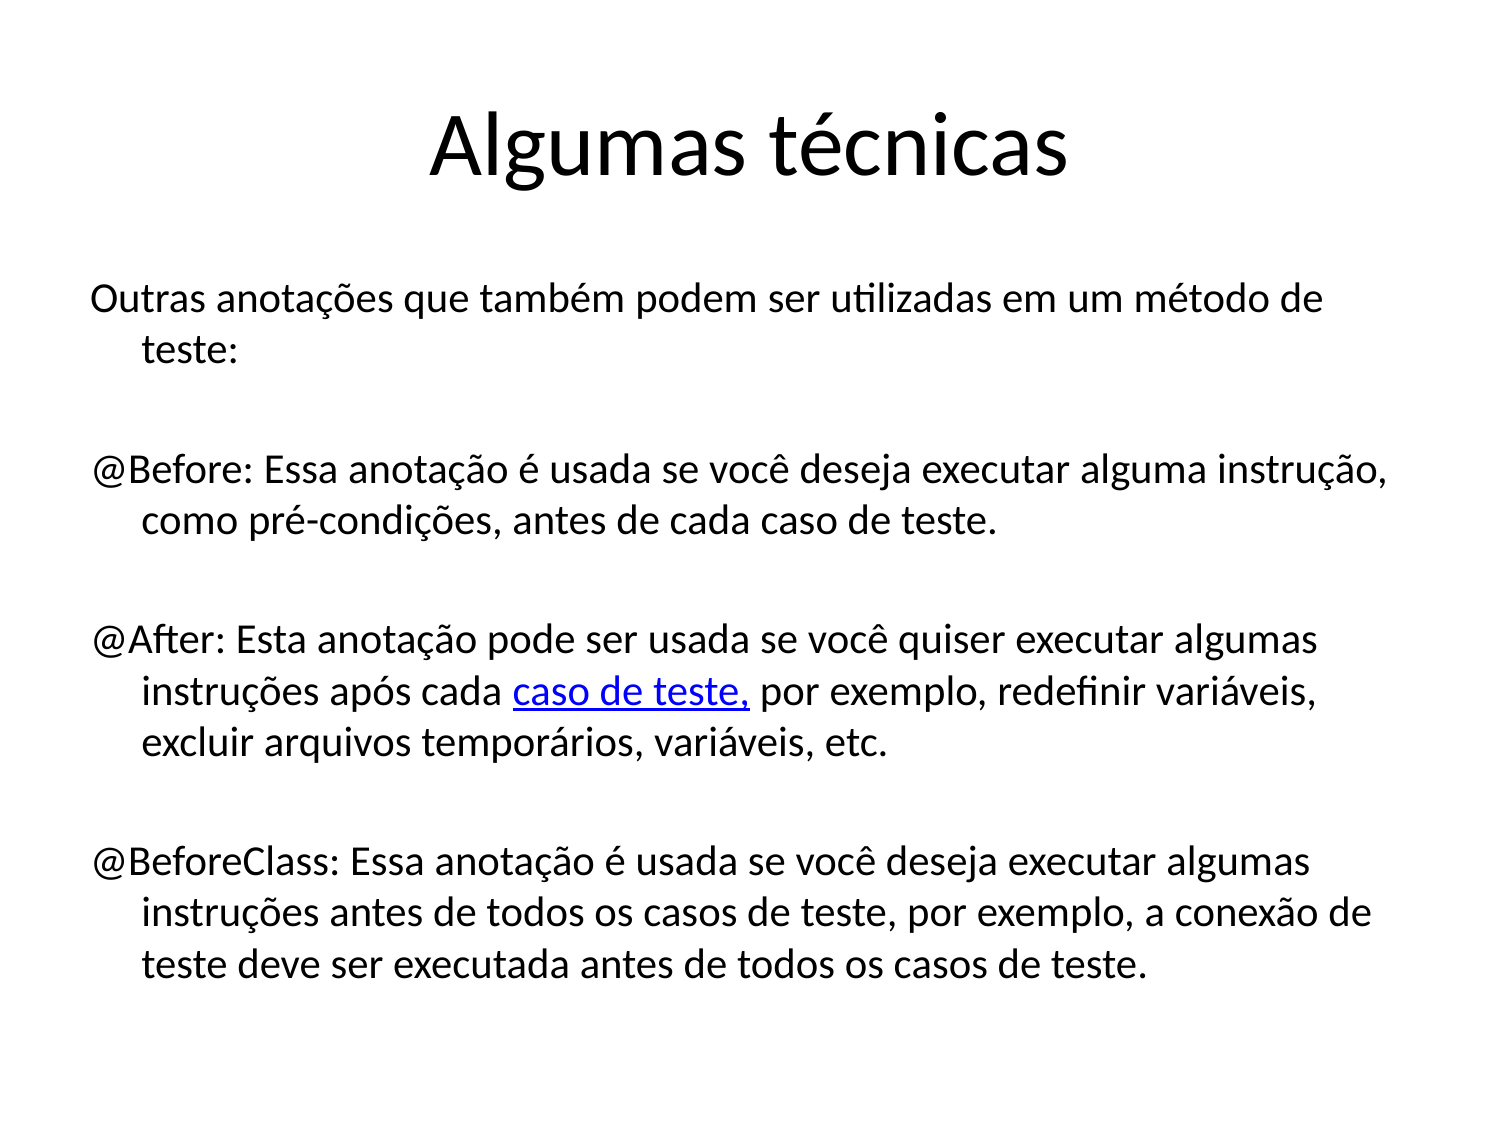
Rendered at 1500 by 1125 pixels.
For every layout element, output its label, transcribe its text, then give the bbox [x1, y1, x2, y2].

list Outras anotações que também podem ser utilizadas em um método de teste: @Before: Essa anotação é usada se você deseja executar alguma instrução, como pré-condições, antes de cada caso de teste. @After: Esta anotação pode ser usada se você quiser executar algumas instruções após cada caso de teste, por exemplo, redefinir variáveis, excluir arquivos temporários, variáveis, etc. @BeforeClass: Essa anotação é usada se você deseja executar algumas instruções antes de todos os casos de teste, por exemplo, a conexão de teste deve ser executada antes de todos os casos de teste. [75, 262, 1425, 1005]
title Algumas técnicas [75, 45, 1425, 233]
